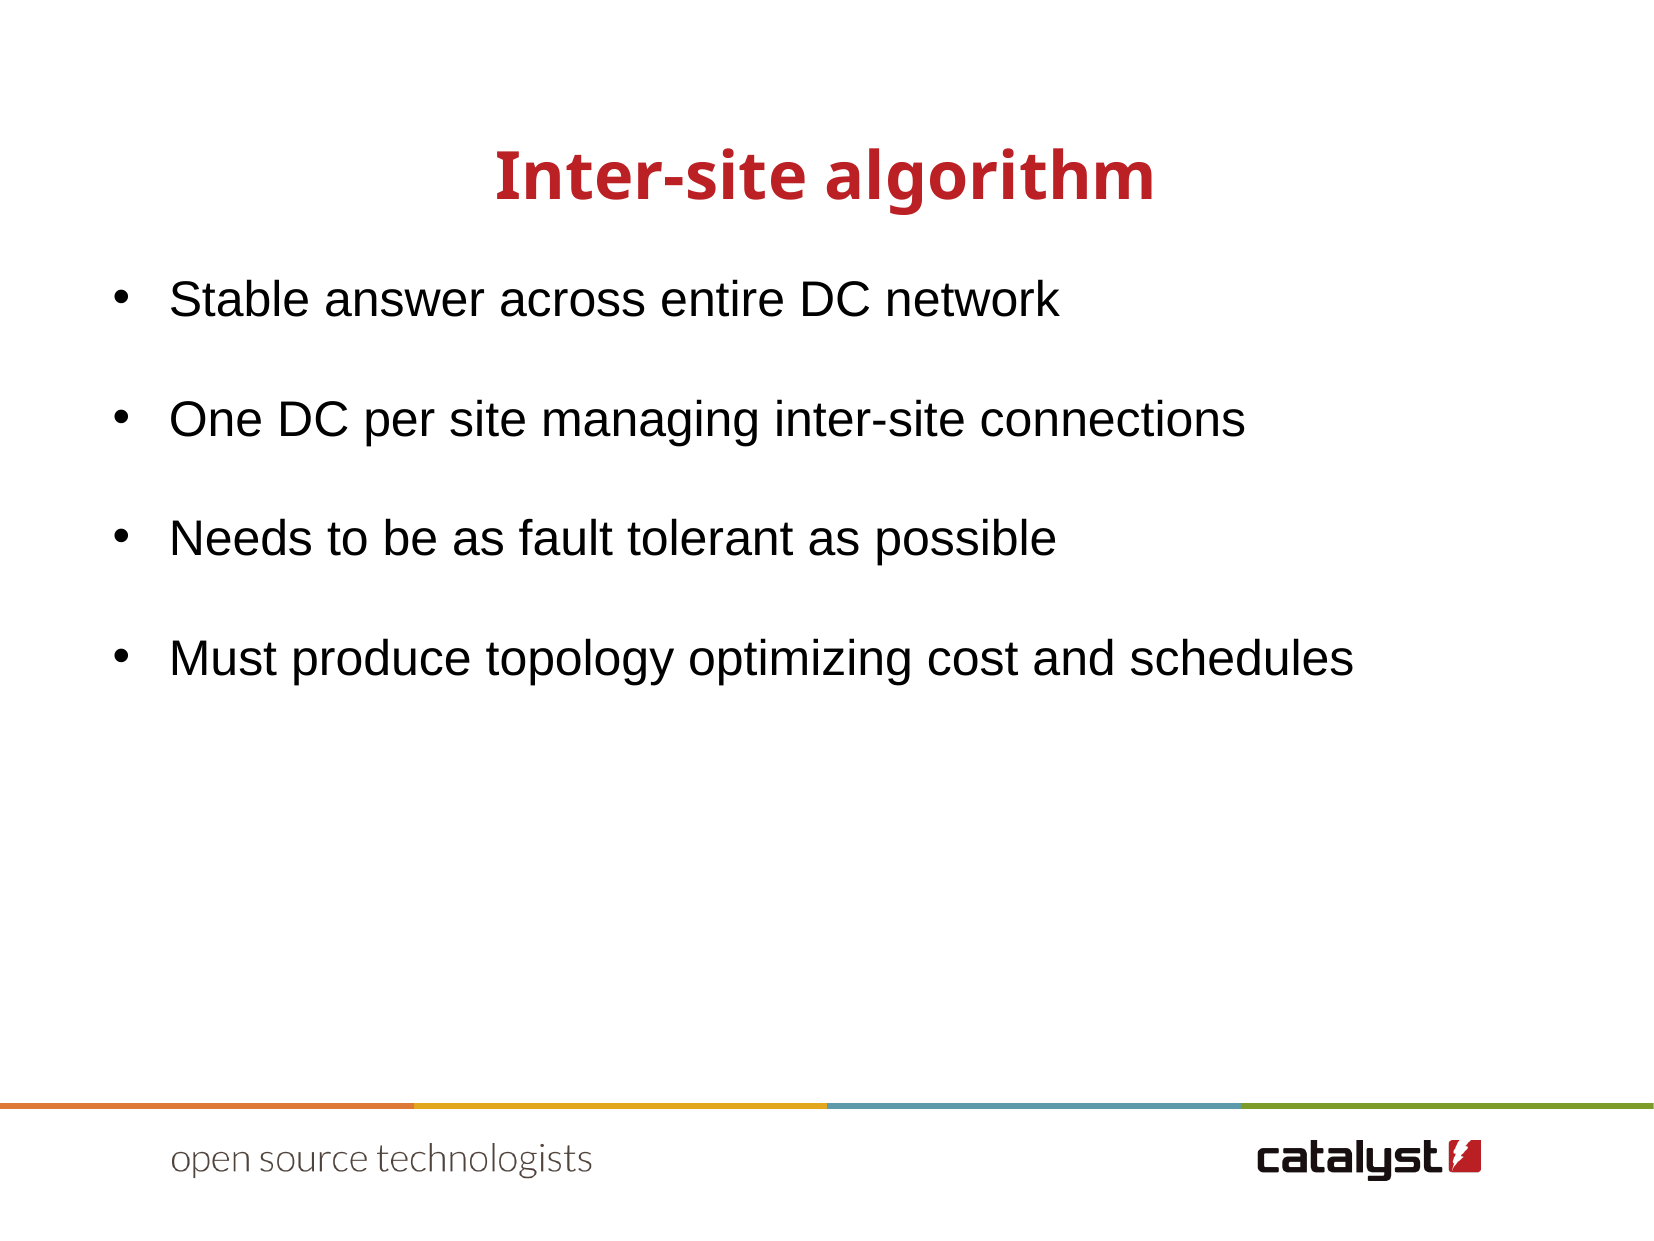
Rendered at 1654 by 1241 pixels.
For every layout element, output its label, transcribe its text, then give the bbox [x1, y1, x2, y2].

title Inter-site algorithm [82, 49, 1571, 257]
list Stable answer across entire DC network One DC per site managing inter-site connections Needs to be as fault tolerant as possible Must produce topology optimizing cost and schedules [112, 236, 1535, 956]
picture [0, 1103, 1654, 1181]
